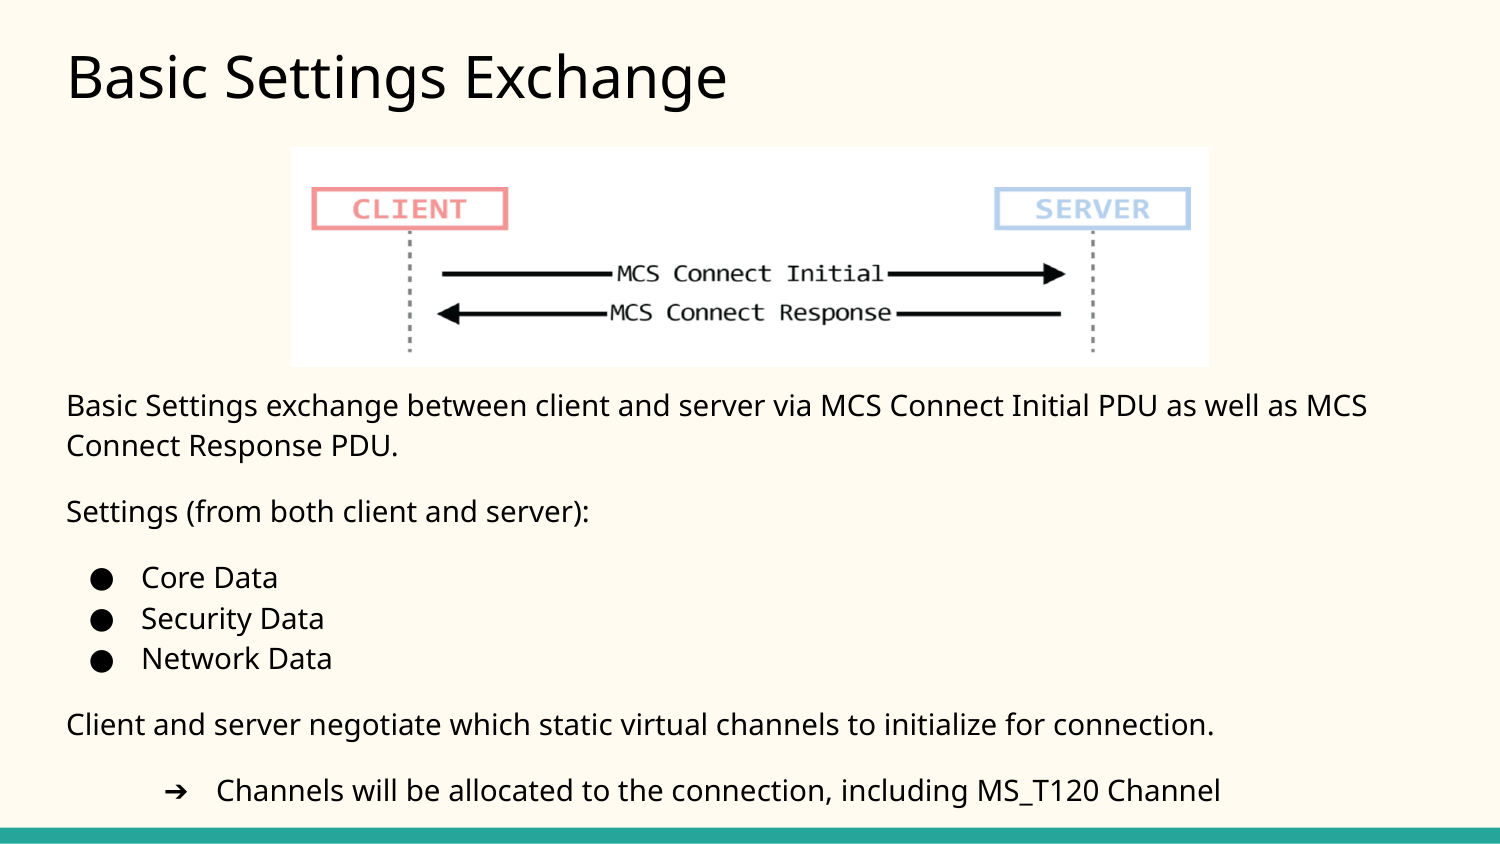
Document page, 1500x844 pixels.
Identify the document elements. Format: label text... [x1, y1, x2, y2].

title Basic Settings Exchange [51, 25, 1449, 126]
picture [291, 147, 1209, 367]
list Basic Settings exchange between client and server via MCS Connect Initial PDU as well as MCS Connect Response PDU. Settings (from both client and server): Core Data Security Data Network Data Client and server negotiate which static virtual channels to initialize for connection. Channels will be allocated to the connection, including MS_T120 Channel [51, 366, 1449, 819]
